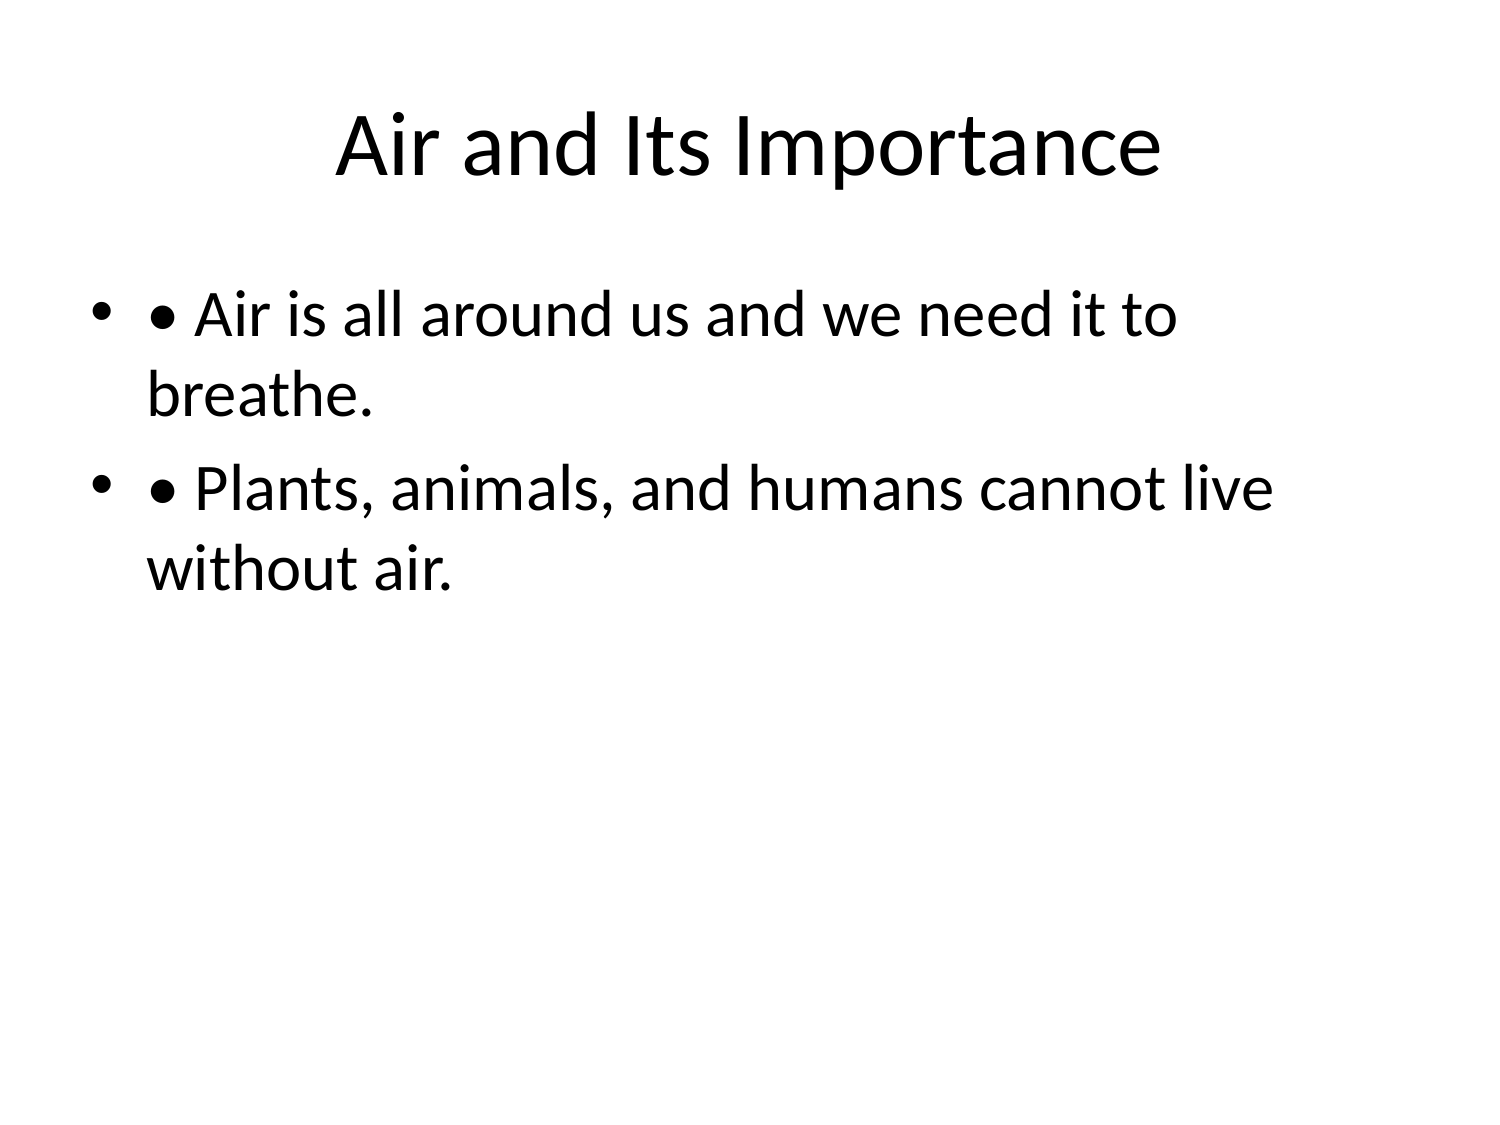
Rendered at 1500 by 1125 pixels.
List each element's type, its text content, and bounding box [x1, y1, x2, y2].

list • Air is all around us and we need it to breathe. • Plants, animals, and humans cannot live without air. [75, 262, 1425, 1005]
title Air and Its Importance [75, 45, 1425, 233]
